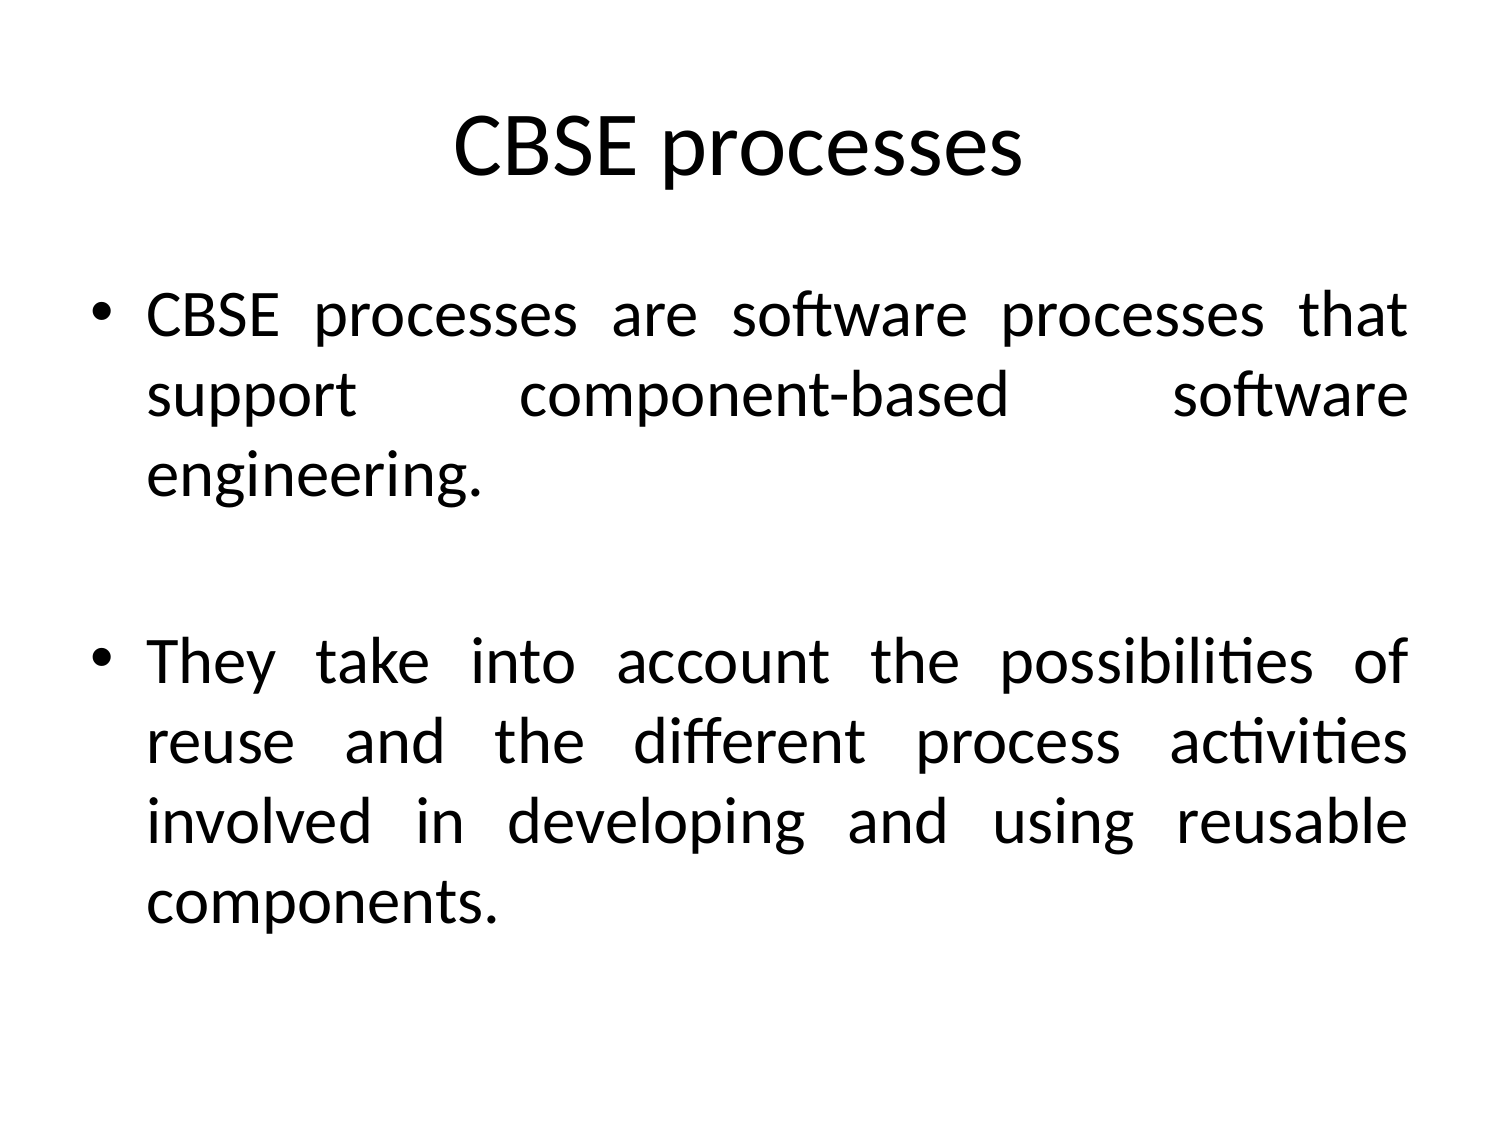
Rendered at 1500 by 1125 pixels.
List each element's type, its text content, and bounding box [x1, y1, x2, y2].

title CBSE processes [75, 45, 1425, 233]
list CBSE processes are software processes that support component-based software engineering. They take into account the possibilities of reuse and the different process activities involved in developing and using reusable components. [75, 262, 1425, 1005]
